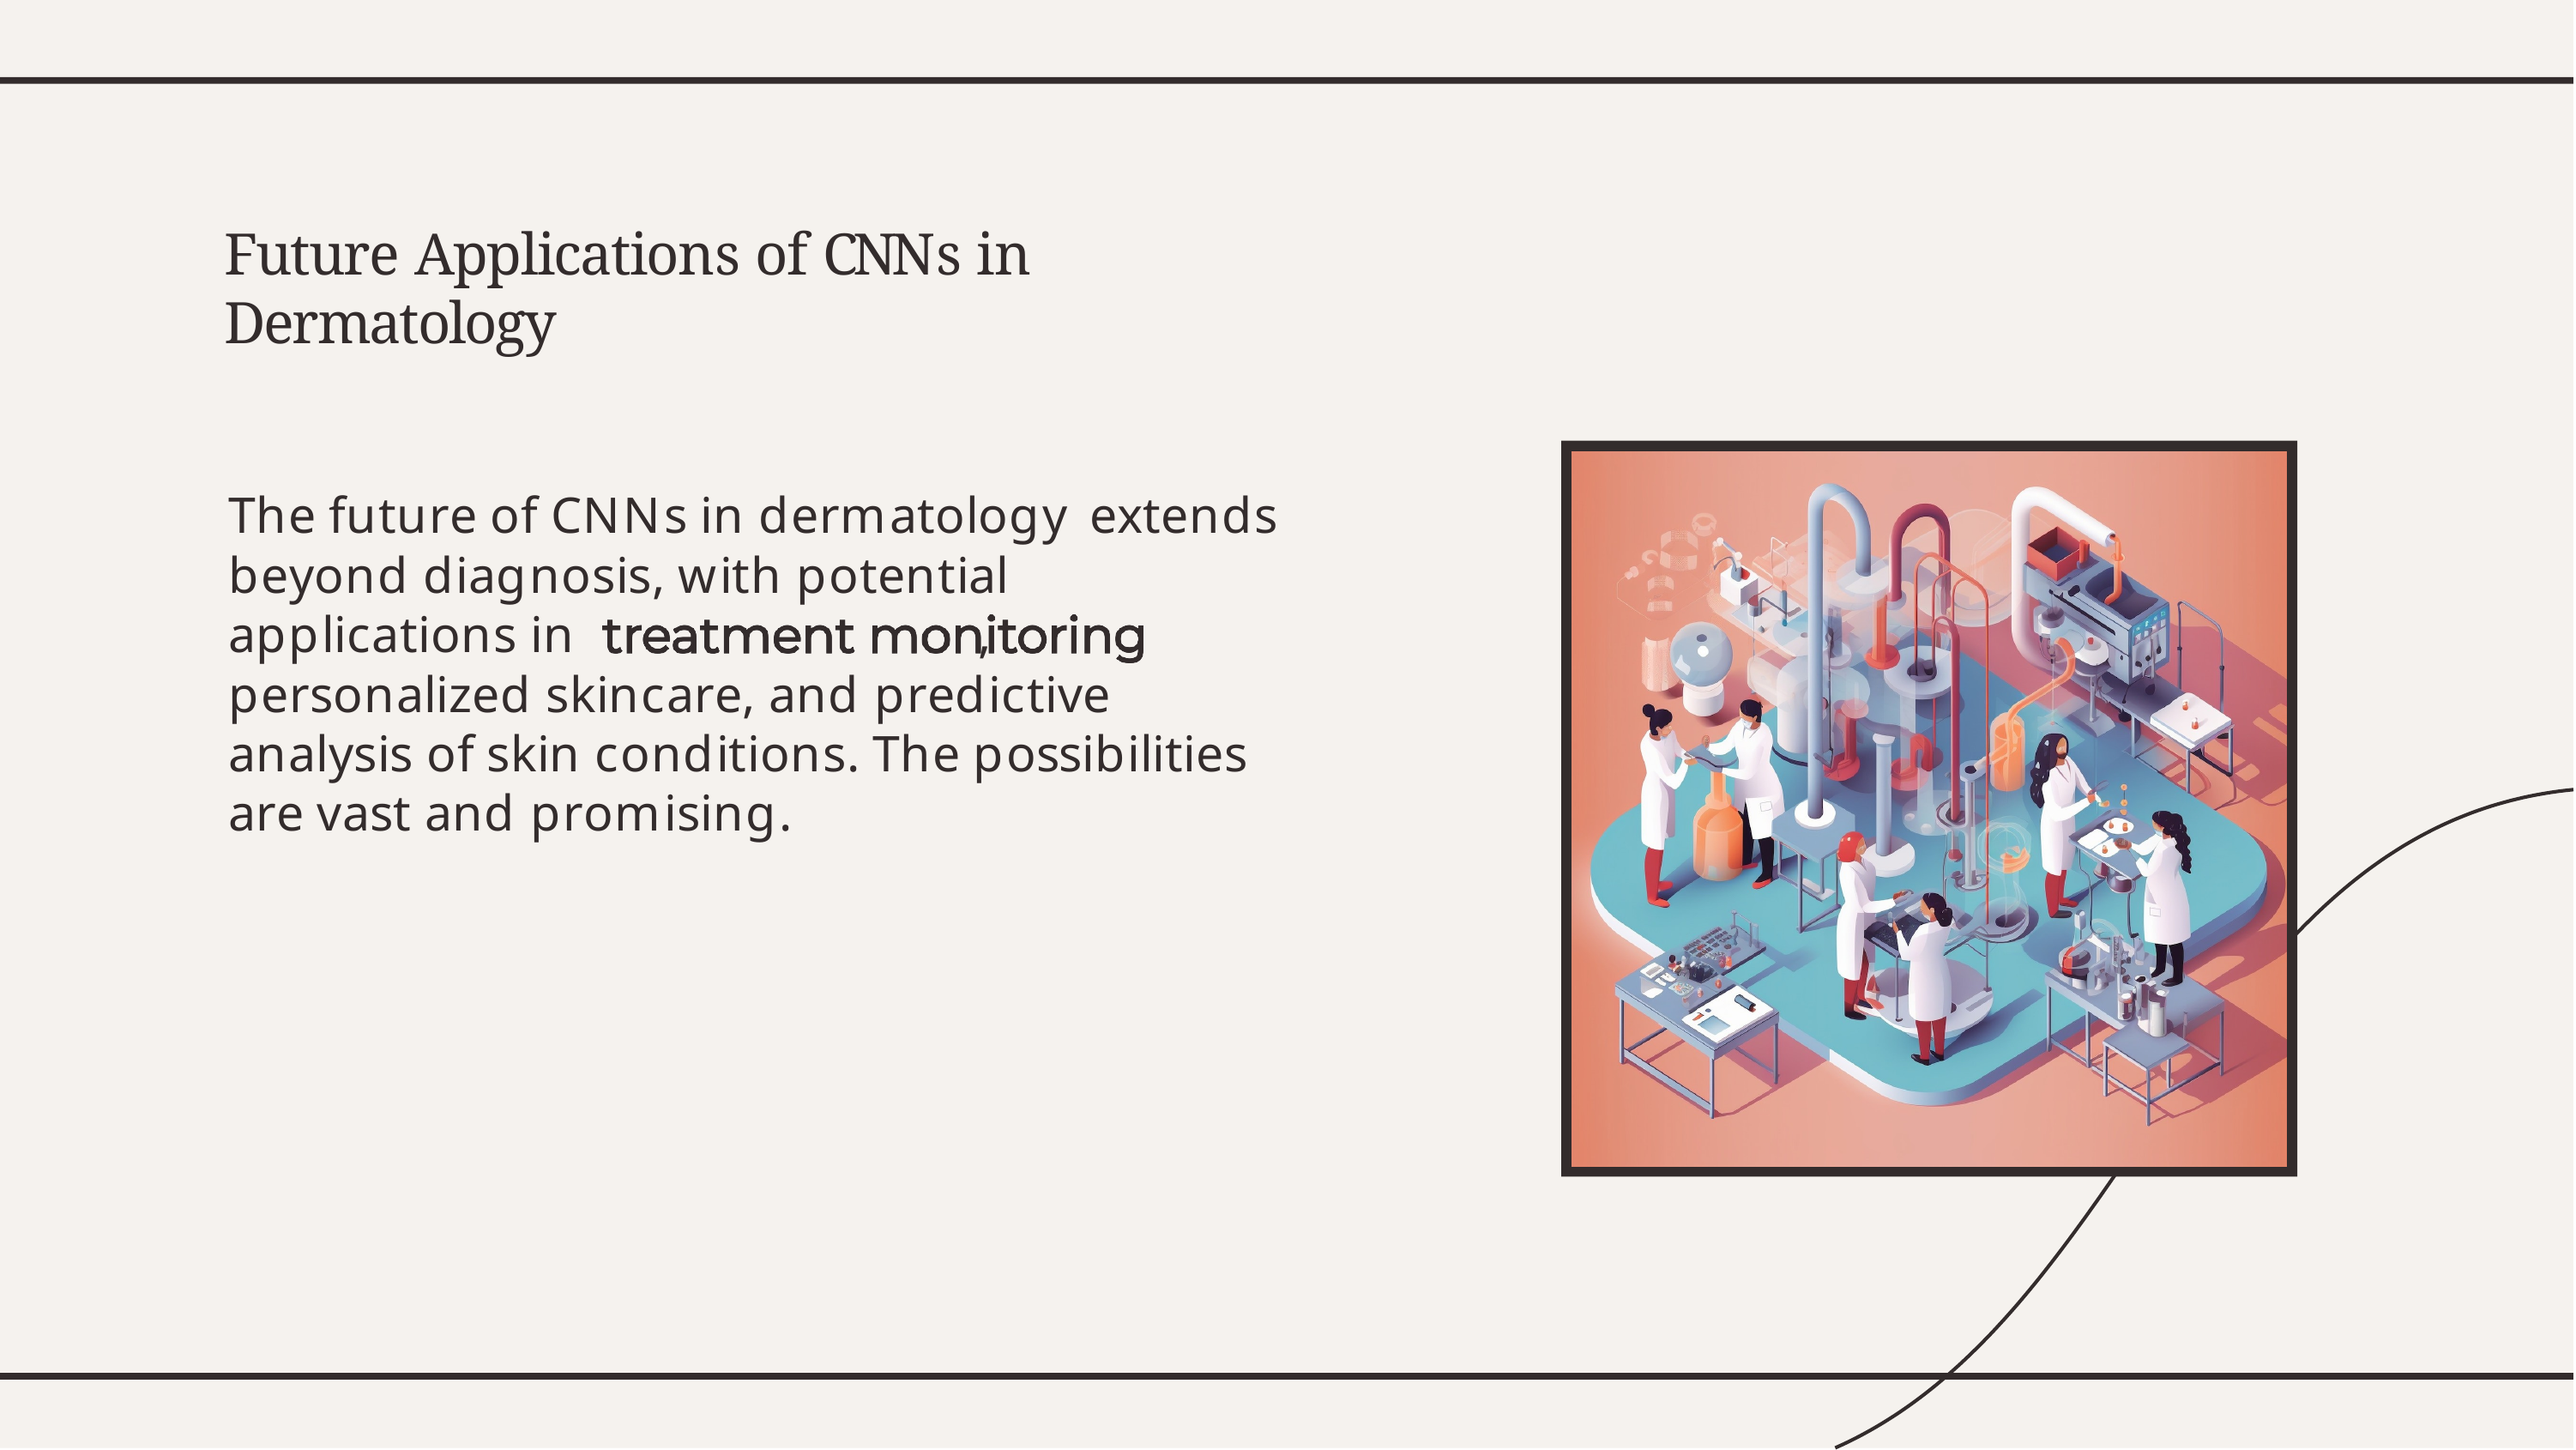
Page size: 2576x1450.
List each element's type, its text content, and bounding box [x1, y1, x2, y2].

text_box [1560, 440, 2576, 1450]
picture [601, 613, 1143, 663]
text_box [0, 76, 2573, 84]
title Future Applications of CNNs in Dermatology [222, 215, 1276, 460]
text_box The future of CNNs in dermatology extends beyond diagnosis, with potential applications in , personalized skincare, and predictive analysis of skin conditions. The possibilities are vast and promising. [226, 482, 1282, 842]
text_box [0, 1373, 1556, 1380]
